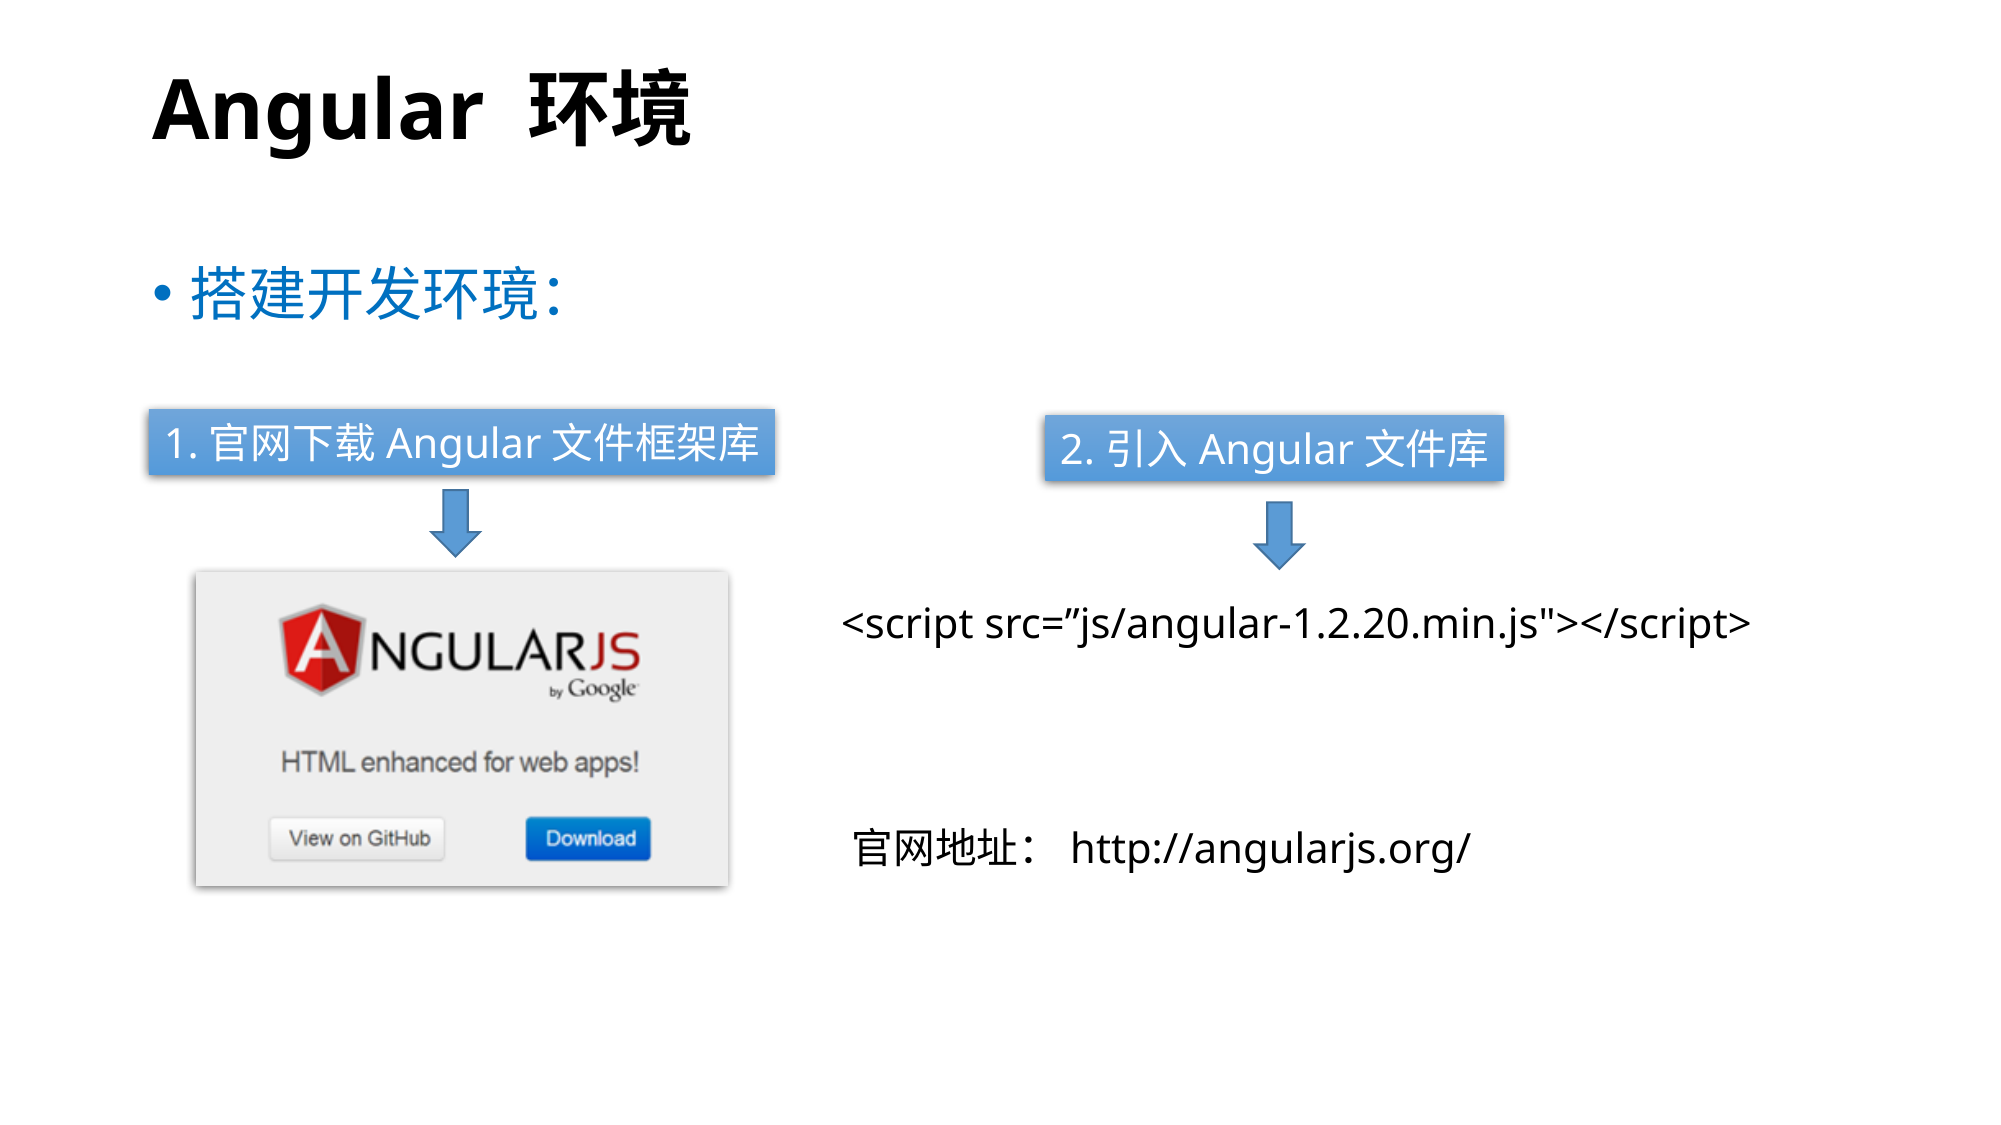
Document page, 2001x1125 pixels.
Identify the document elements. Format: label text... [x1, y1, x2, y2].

text_box [1252, 501, 1307, 571]
list 搭建开发环璄： [137, 257, 1863, 972]
text_box 官网地址：http://angularjs.org/ [836, 814, 1503, 879]
text_box 2.引入Angular文件库 [1045, 415, 1505, 481]
title Angular 环境 [137, 3, 1863, 222]
picture [195, 572, 728, 886]
text_box <script src=”js/angular-1.2.20.min.js"></script> [826, 589, 1850, 654]
text_box [428, 489, 483, 558]
text_box 1.官网下载Angular文件框架库 [148, 409, 775, 475]
